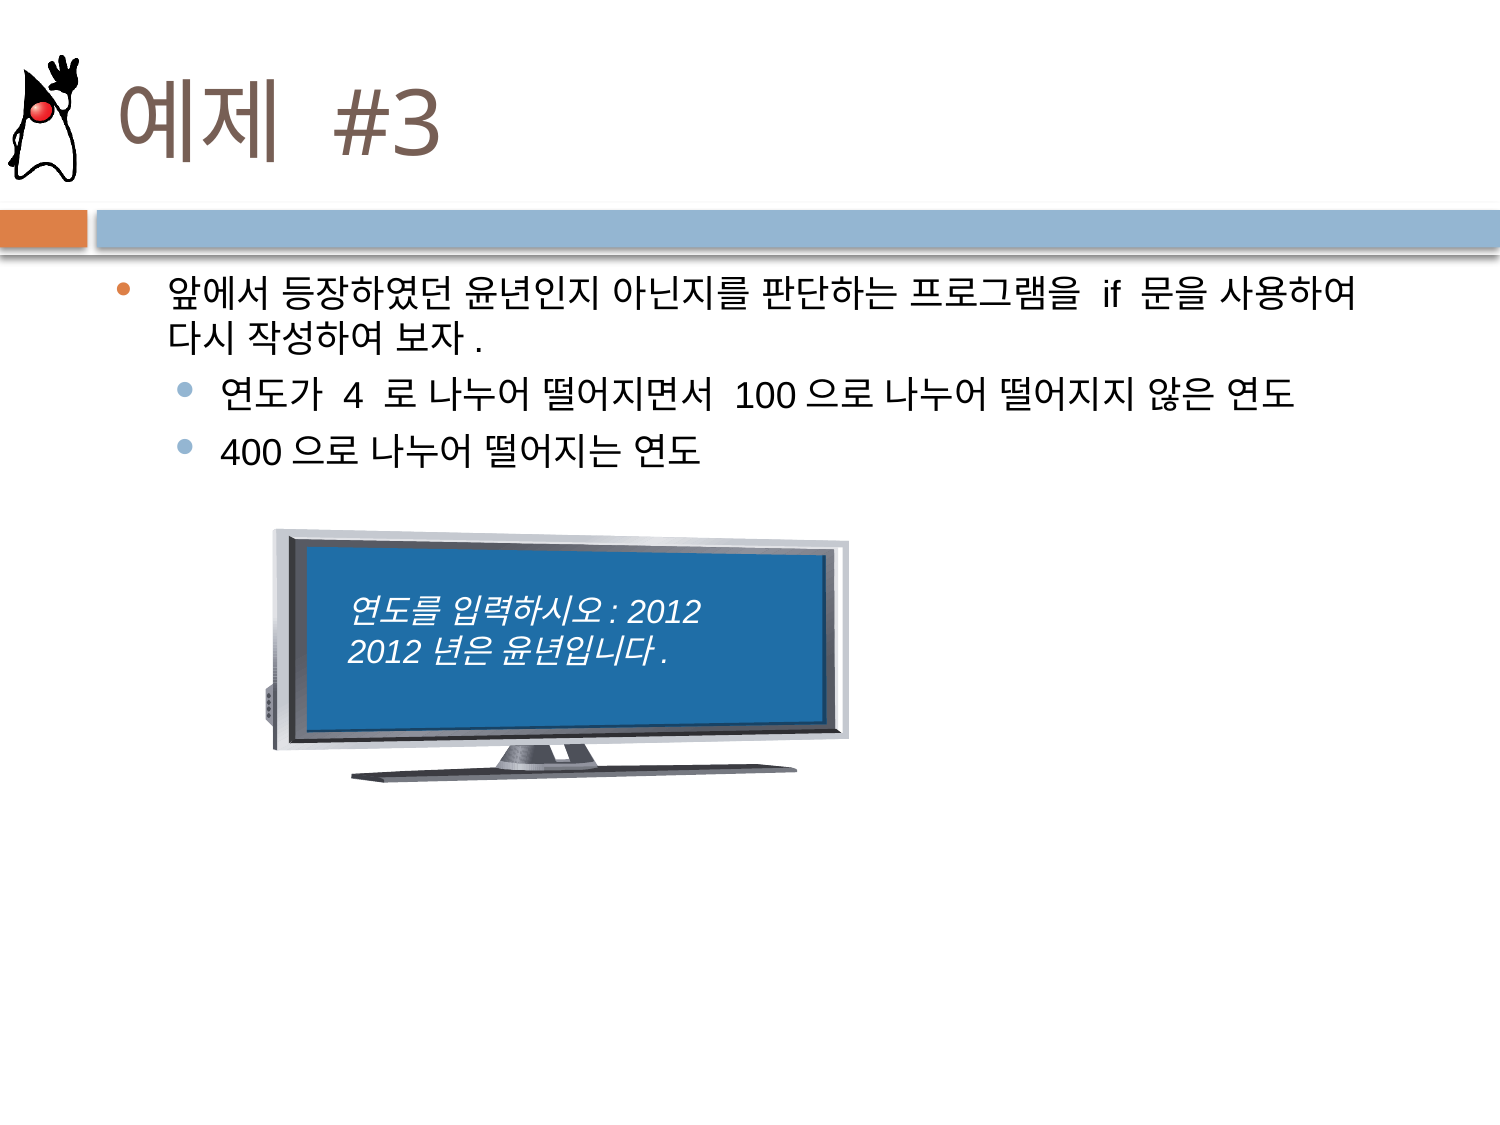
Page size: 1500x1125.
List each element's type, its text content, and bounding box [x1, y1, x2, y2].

list 앞에서 등장하였던 윤년인지 아닌지를 판단하는 프로그램을 if 문을 사용하여 다시 작성하여 보자. 연도가 4 로 나누어 떨어지면서 100으로 나누어 떨어지지 않은 연도 400으로 나누어 떨어지는 연도 [100, 262, 1438, 1000]
title 예제 #3 [100, 37, 1438, 200]
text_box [263, 527, 852, 784]
picture [8, 55, 79, 182]
